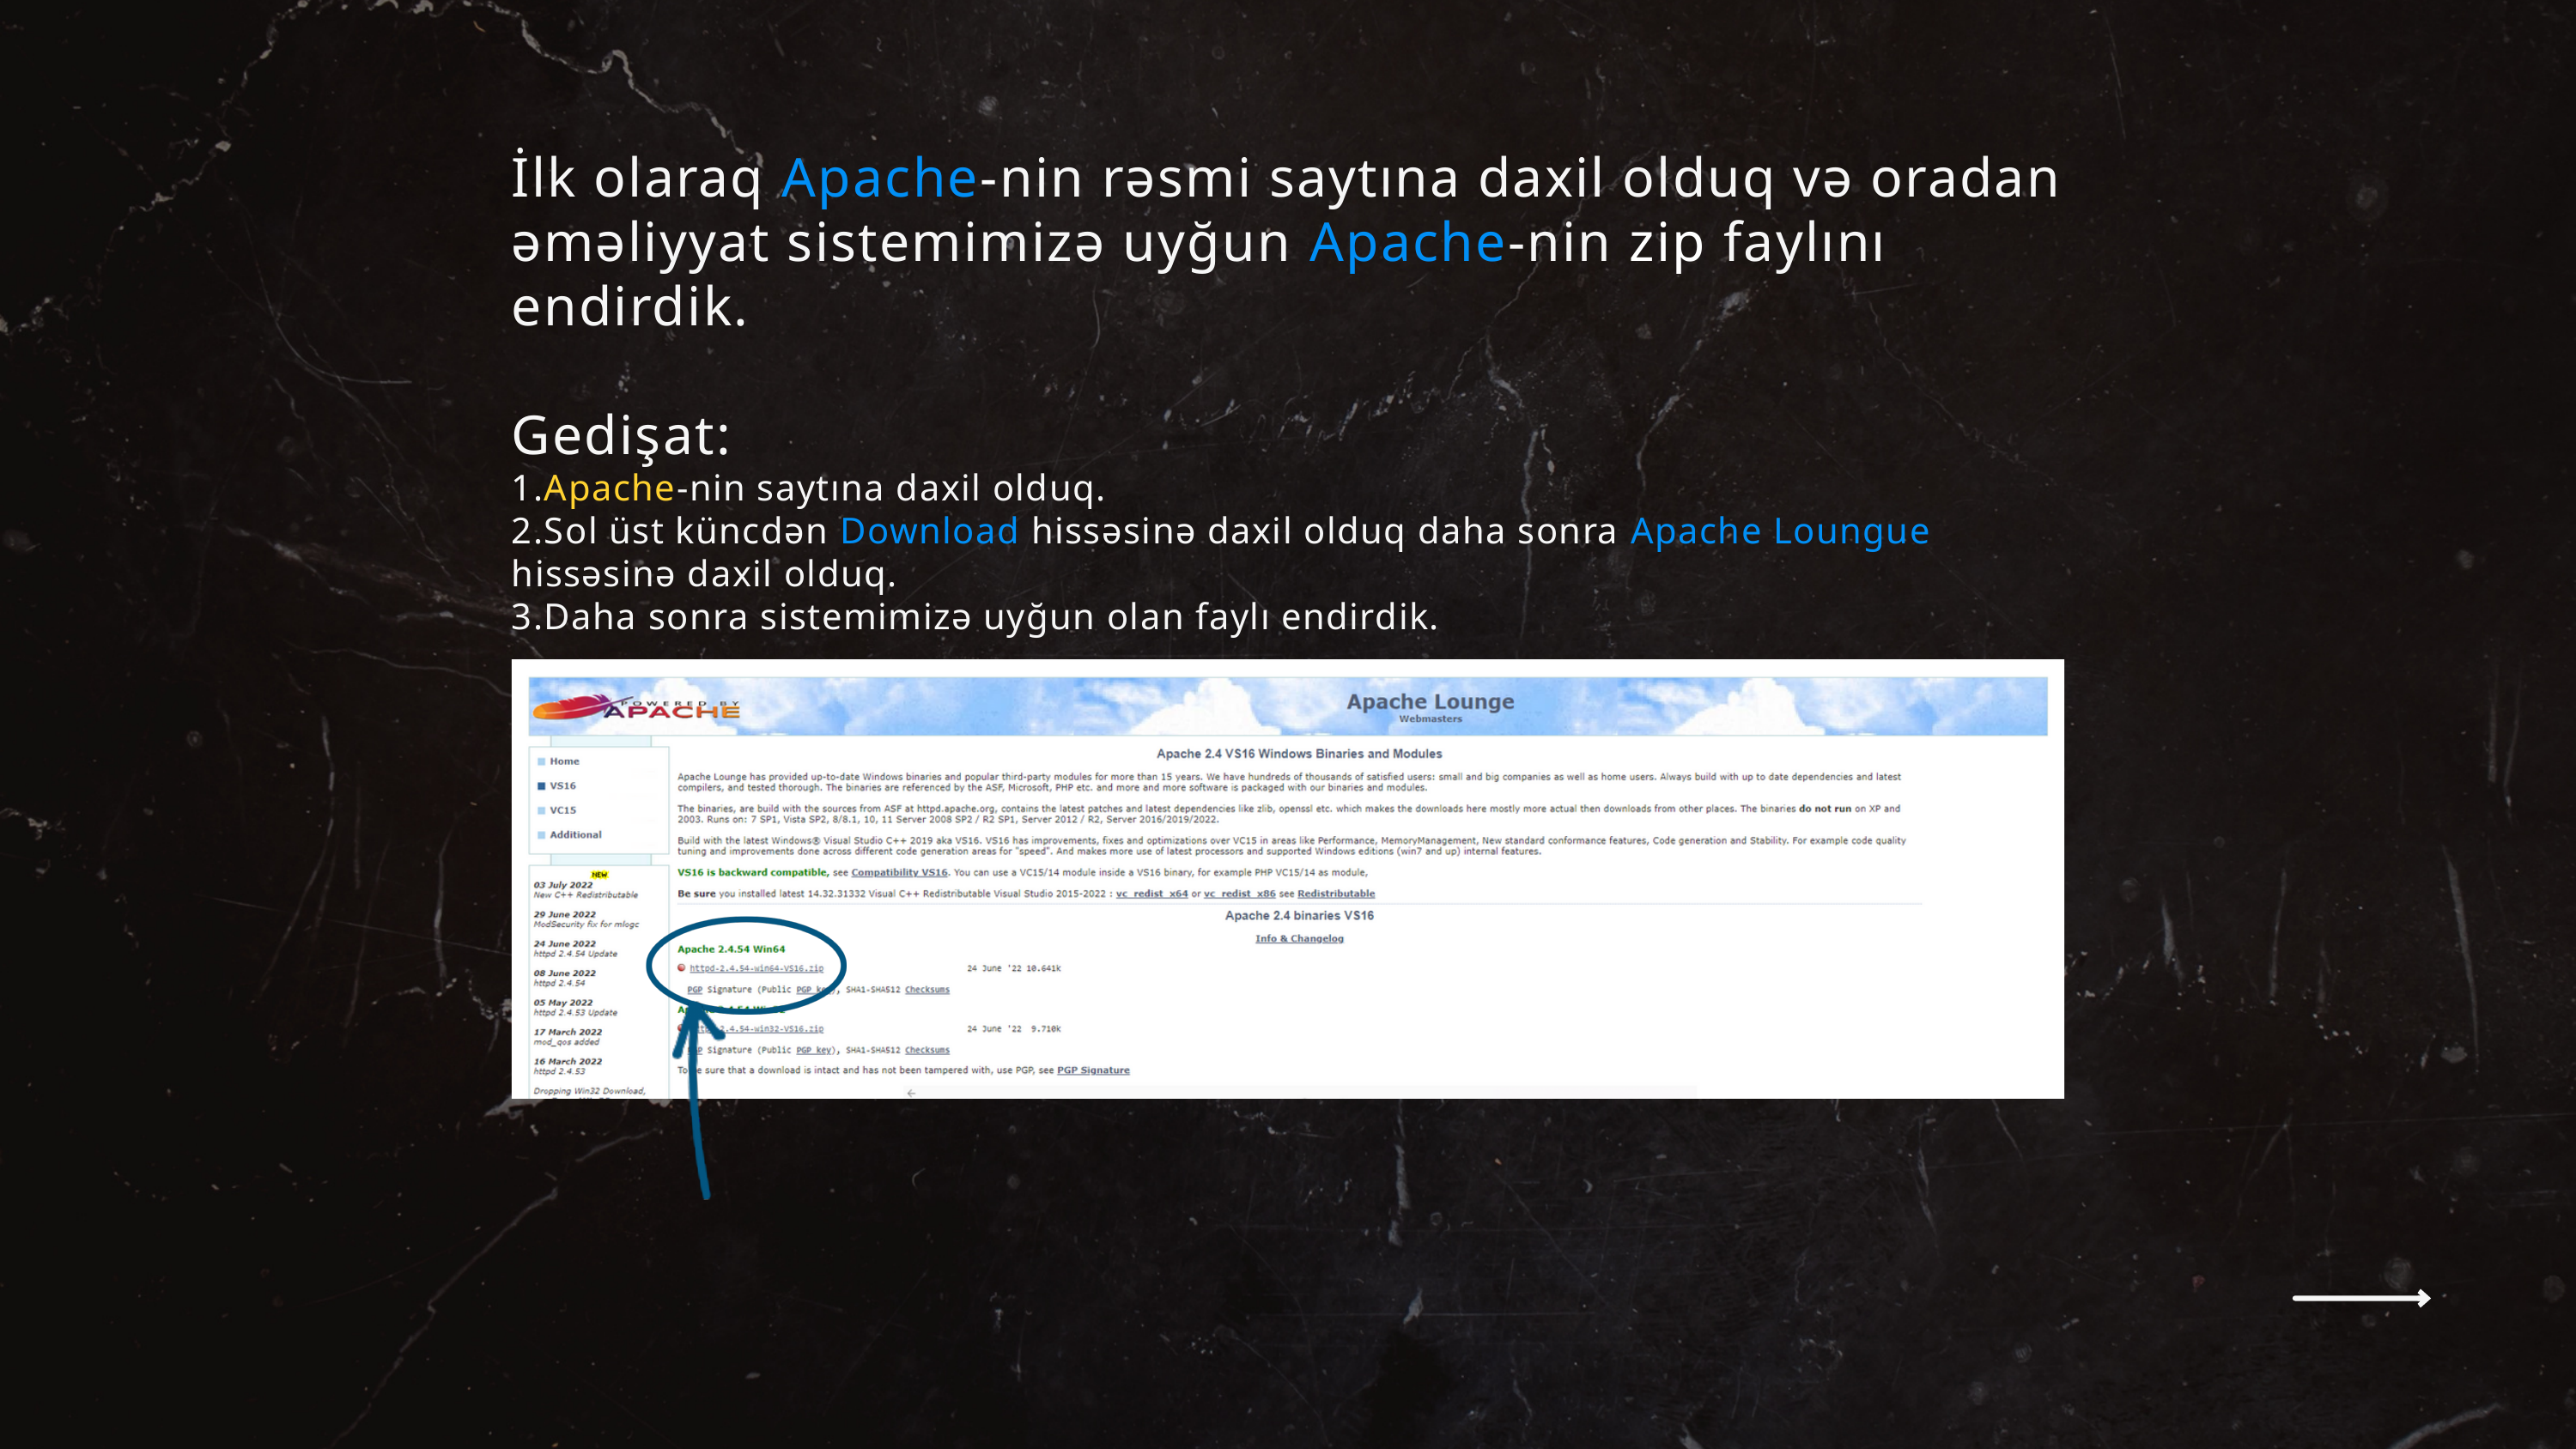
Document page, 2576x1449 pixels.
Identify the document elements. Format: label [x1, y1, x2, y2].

picture [0, 0, 2576, 1449]
text_box [645, 915, 847, 1201]
